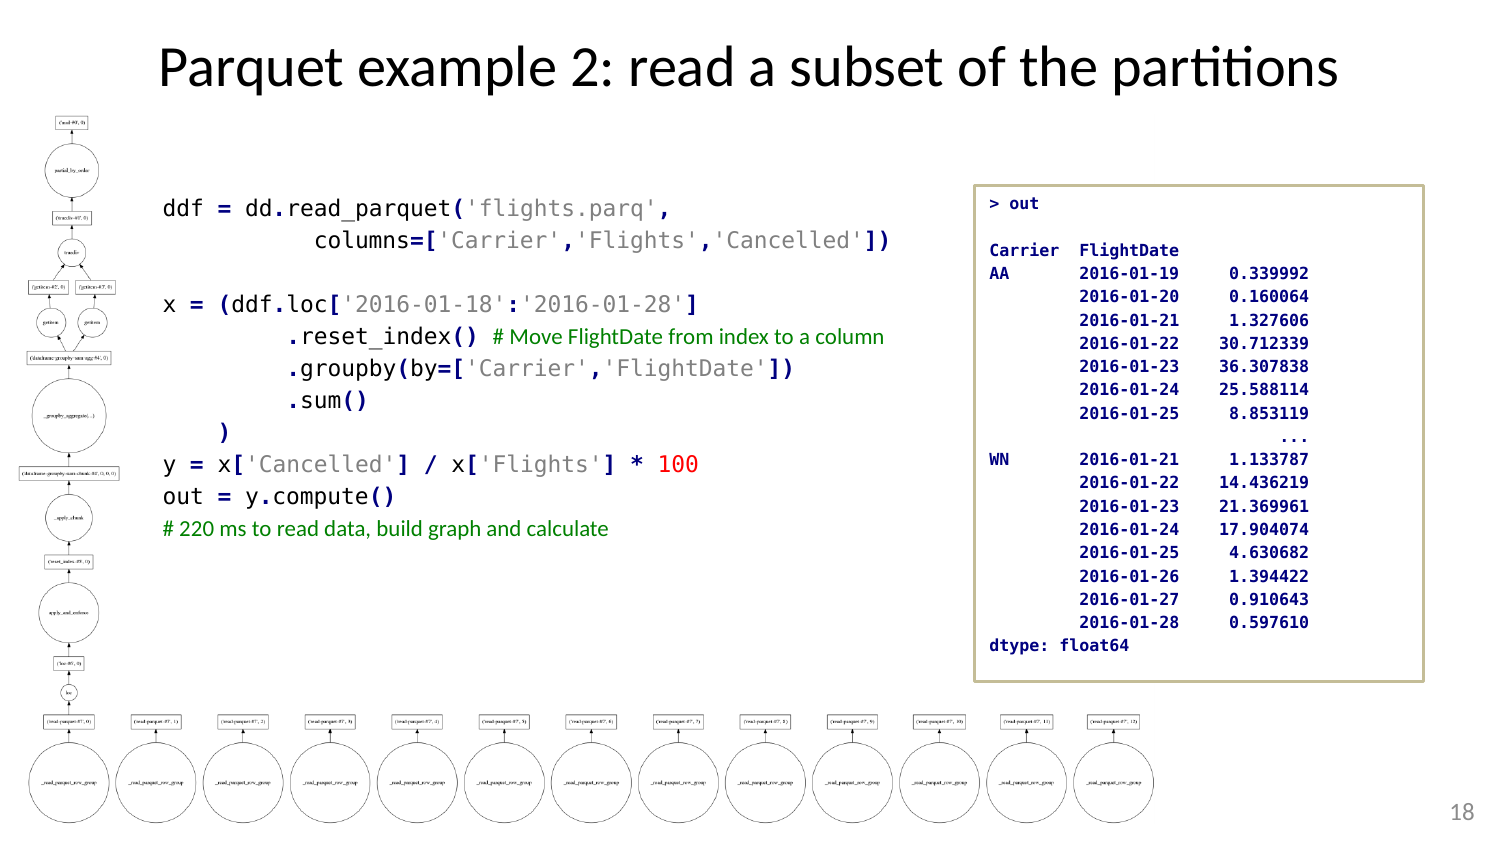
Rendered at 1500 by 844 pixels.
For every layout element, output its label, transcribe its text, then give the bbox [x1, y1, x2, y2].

slide_number 17 [1139, 788, 1490, 833]
title Parquet example 2: read a subset of the partitions [29, 20, 1483, 118]
picture [17, 114, 1156, 824]
text_box > out Carrier FlightDate AA 2016-01-19 0.339992 2016-01-20 0.160064 2016-01-21 1.327606 2016-01-22 30.712339 2016-01-23 36.307838 2016-01-24 25.588114 2016-01-25 8.853119 ... WN 2016-01-21 1.133787 2016-01-22 14.436219 2016-01-23 21.369961 2016-01-24 17.904074 2016-01-25 4.630682 2016-01-26 1.394422 2016-01-27 0.910643 2016-01-28 0.597610 dtype: float64 [1160, 185, 1424, 682]
